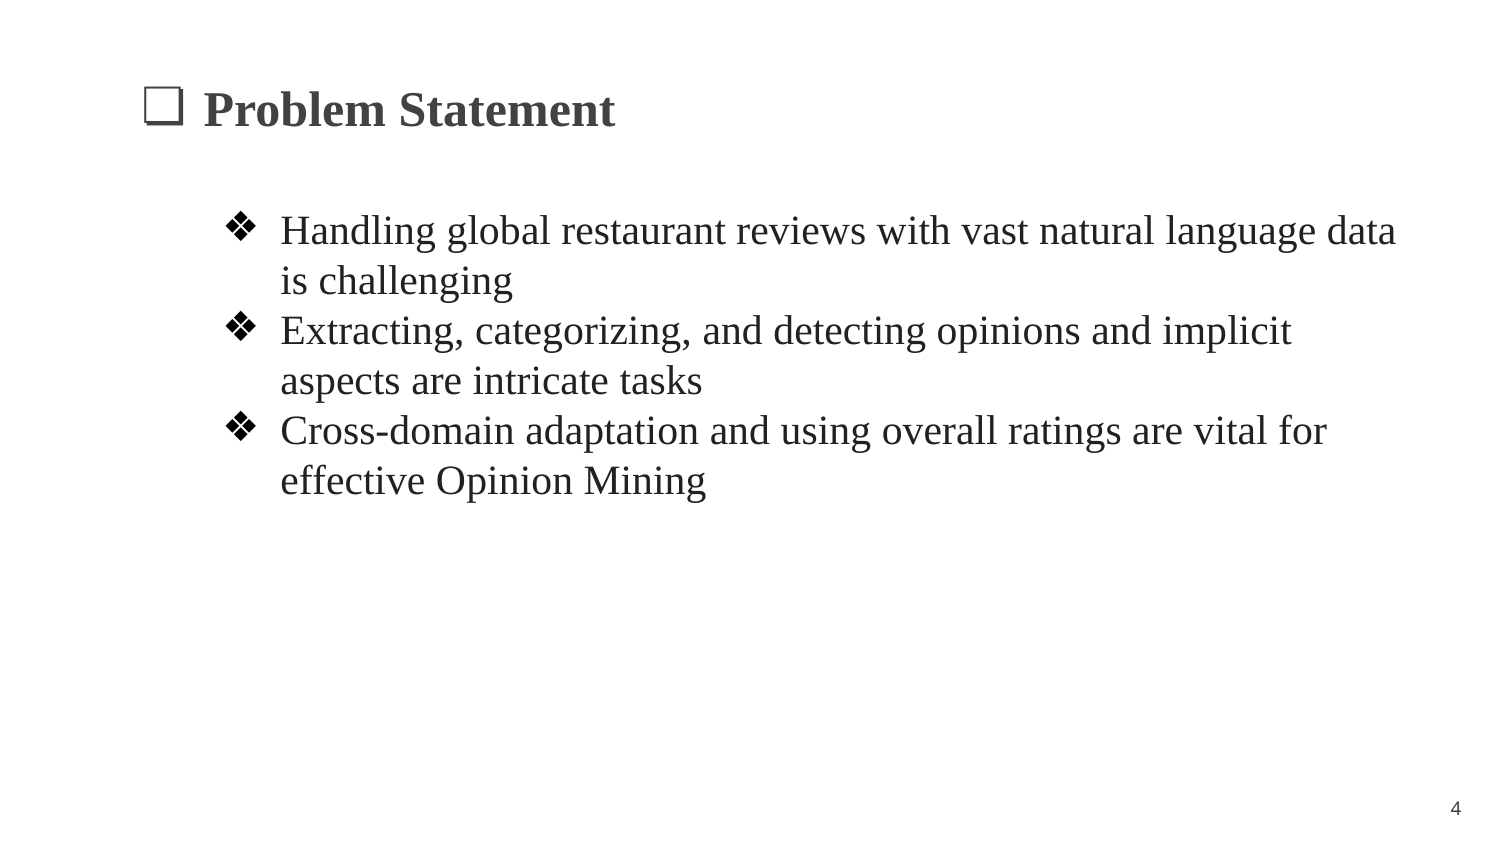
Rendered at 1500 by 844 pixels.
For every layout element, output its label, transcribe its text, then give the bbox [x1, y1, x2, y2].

text_box Handling global restaurant reviews with vast natural language data is challenging Extracting, categorizing, and detecting opinions and implicit aspects are intricate tasks Cross-domain adaptation and using overall ratings are vital for effective Opinion Mining [190, 187, 1413, 754]
slide_number ‹#› [1386, 777, 1477, 842]
text_box Problem Statement [113, 31, 982, 188]
text_box [47, 42, 190, 249]
